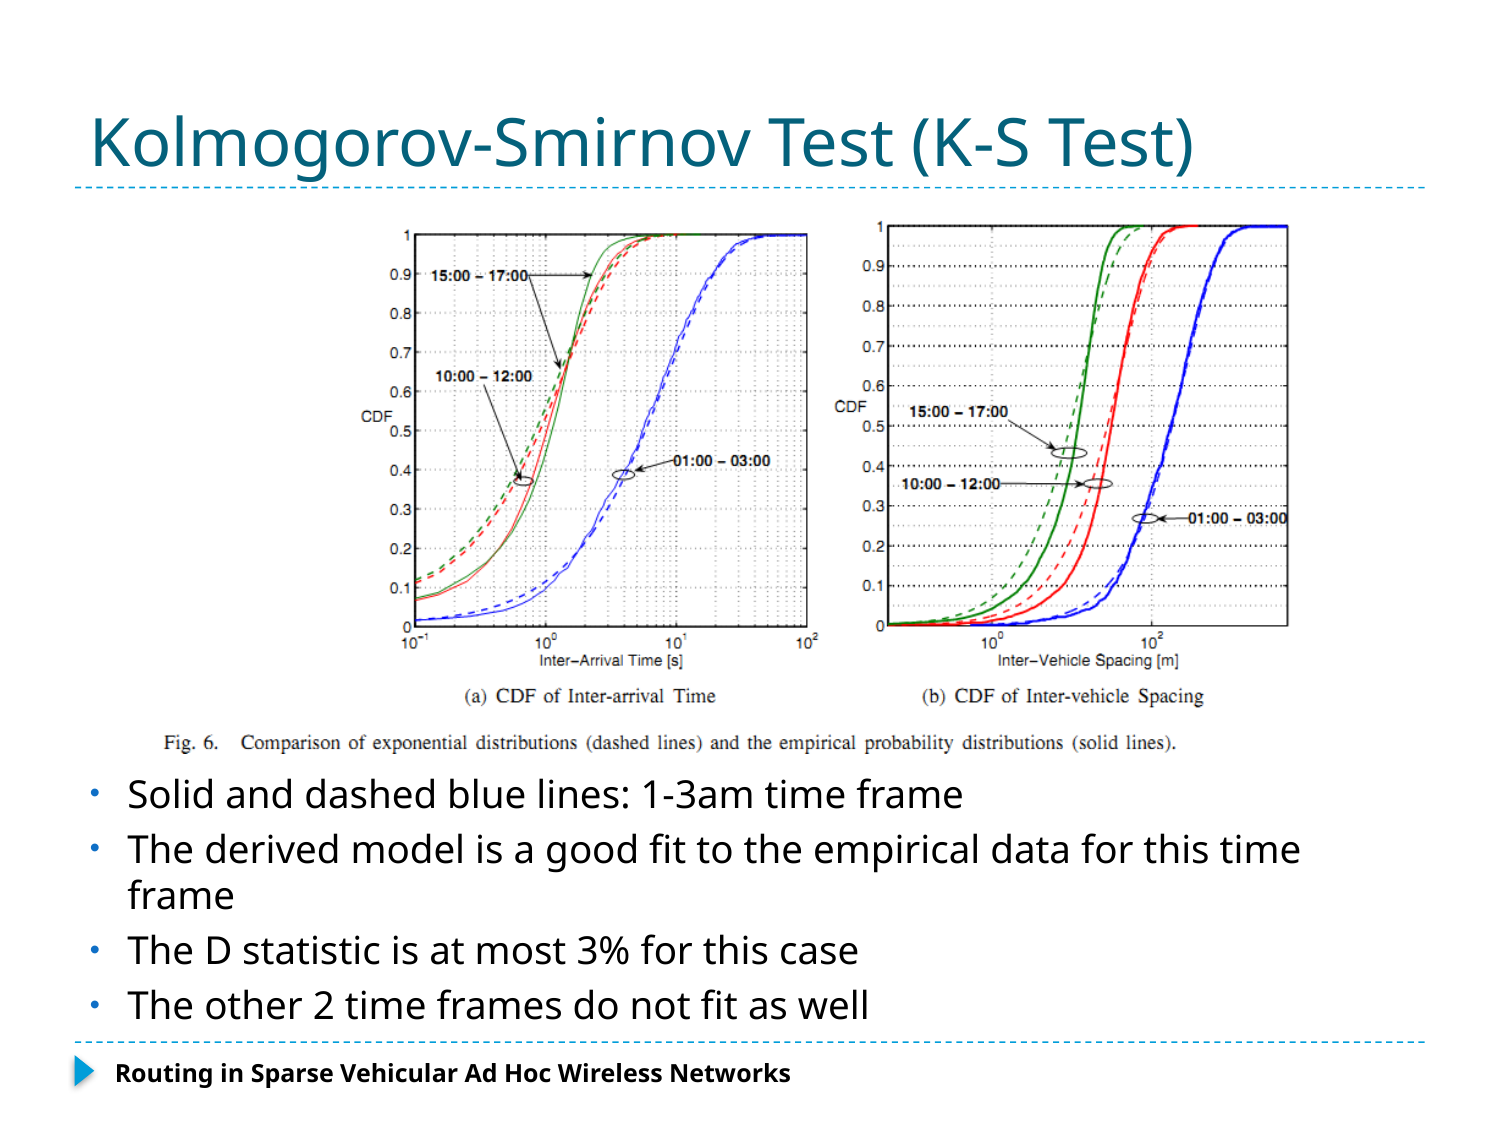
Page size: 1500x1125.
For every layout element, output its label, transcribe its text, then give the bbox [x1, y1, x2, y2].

text_box Routing in Sparse Vehicular Ad Hoc Wireless Networks [99, 1050, 1113, 1095]
list Solid and dashed blue lines: 1-3am time frame The derived model is a good fit to the empirical data for this time frame The D statistic is at most 3% for this case The other 2 time frames do not fit as well [75, 762, 1425, 1038]
picture [149, 199, 1338, 754]
title Kolmogorov-Smirnov Test (K-S Test) [75, 24, 1425, 188]
